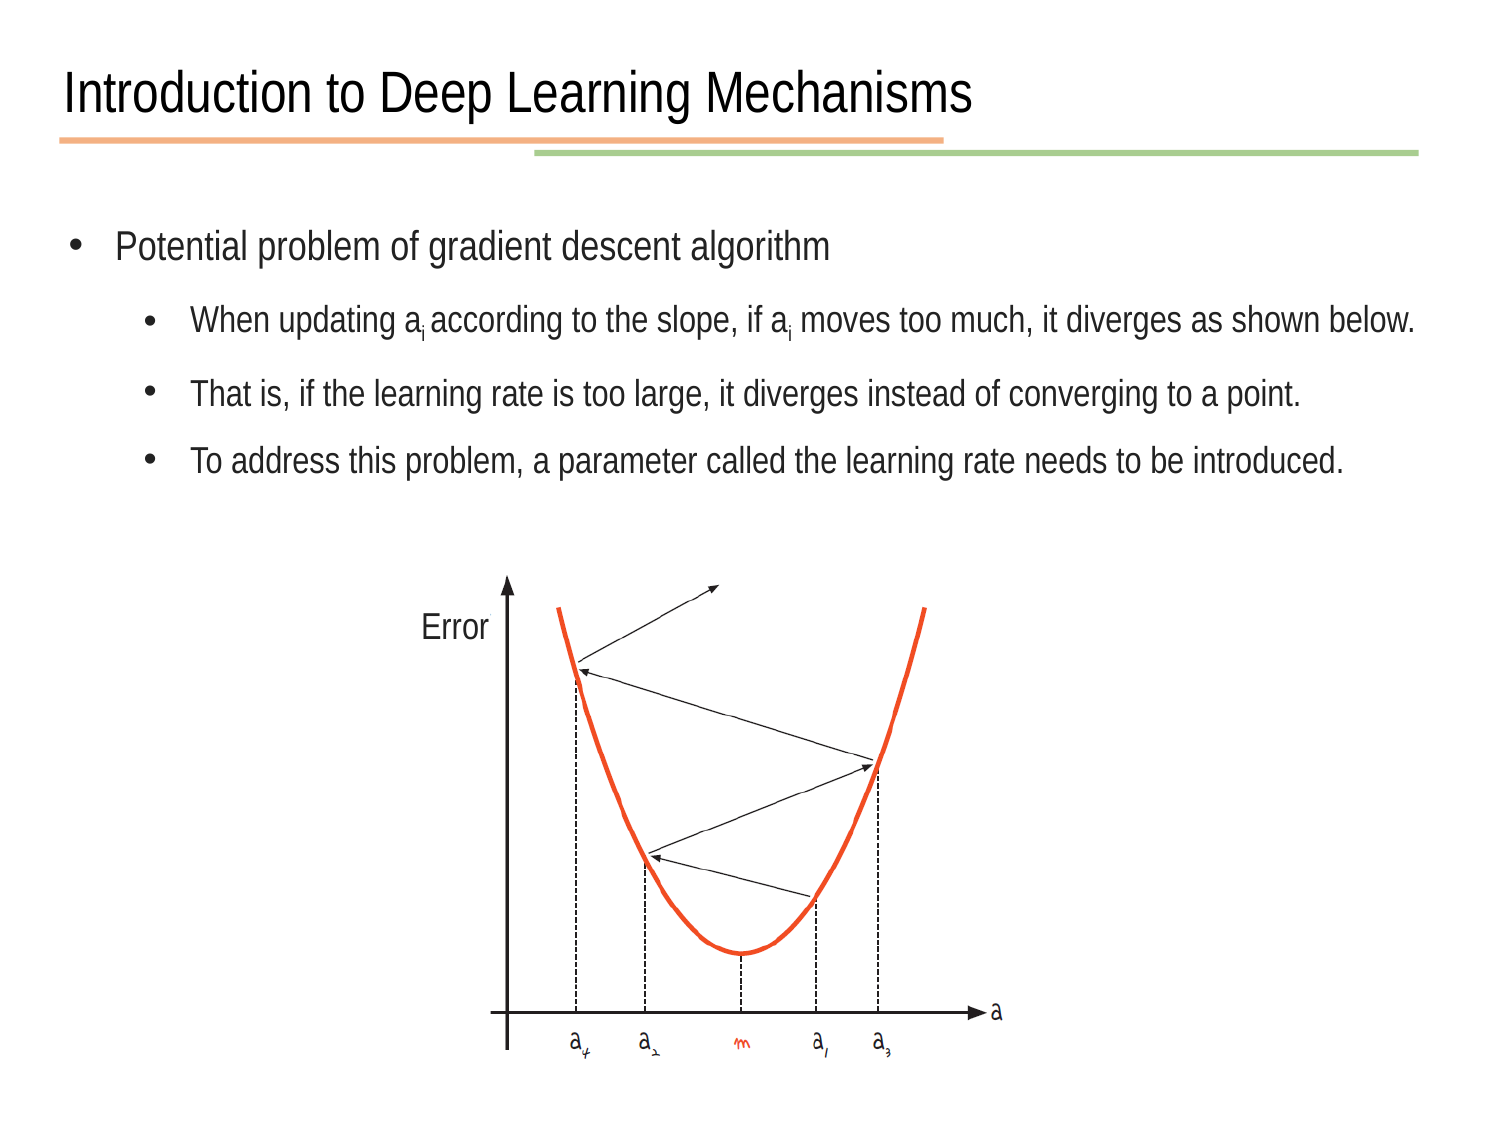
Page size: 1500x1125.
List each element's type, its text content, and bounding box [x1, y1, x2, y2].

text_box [406, 562, 1008, 1061]
text_box Introduction to Deep Learning Mechanisms [49, 11, 1451, 132]
text_box Potential problem of gradient descent algorithm When updating ai according to the slope, if ai moves too much, it diverges as shown below. That is, if the learning rate is too large, it diverges instead of converging to a point. To address this problem, a parameter called the learning rate needs to be introduced. [53, 186, 1451, 624]
